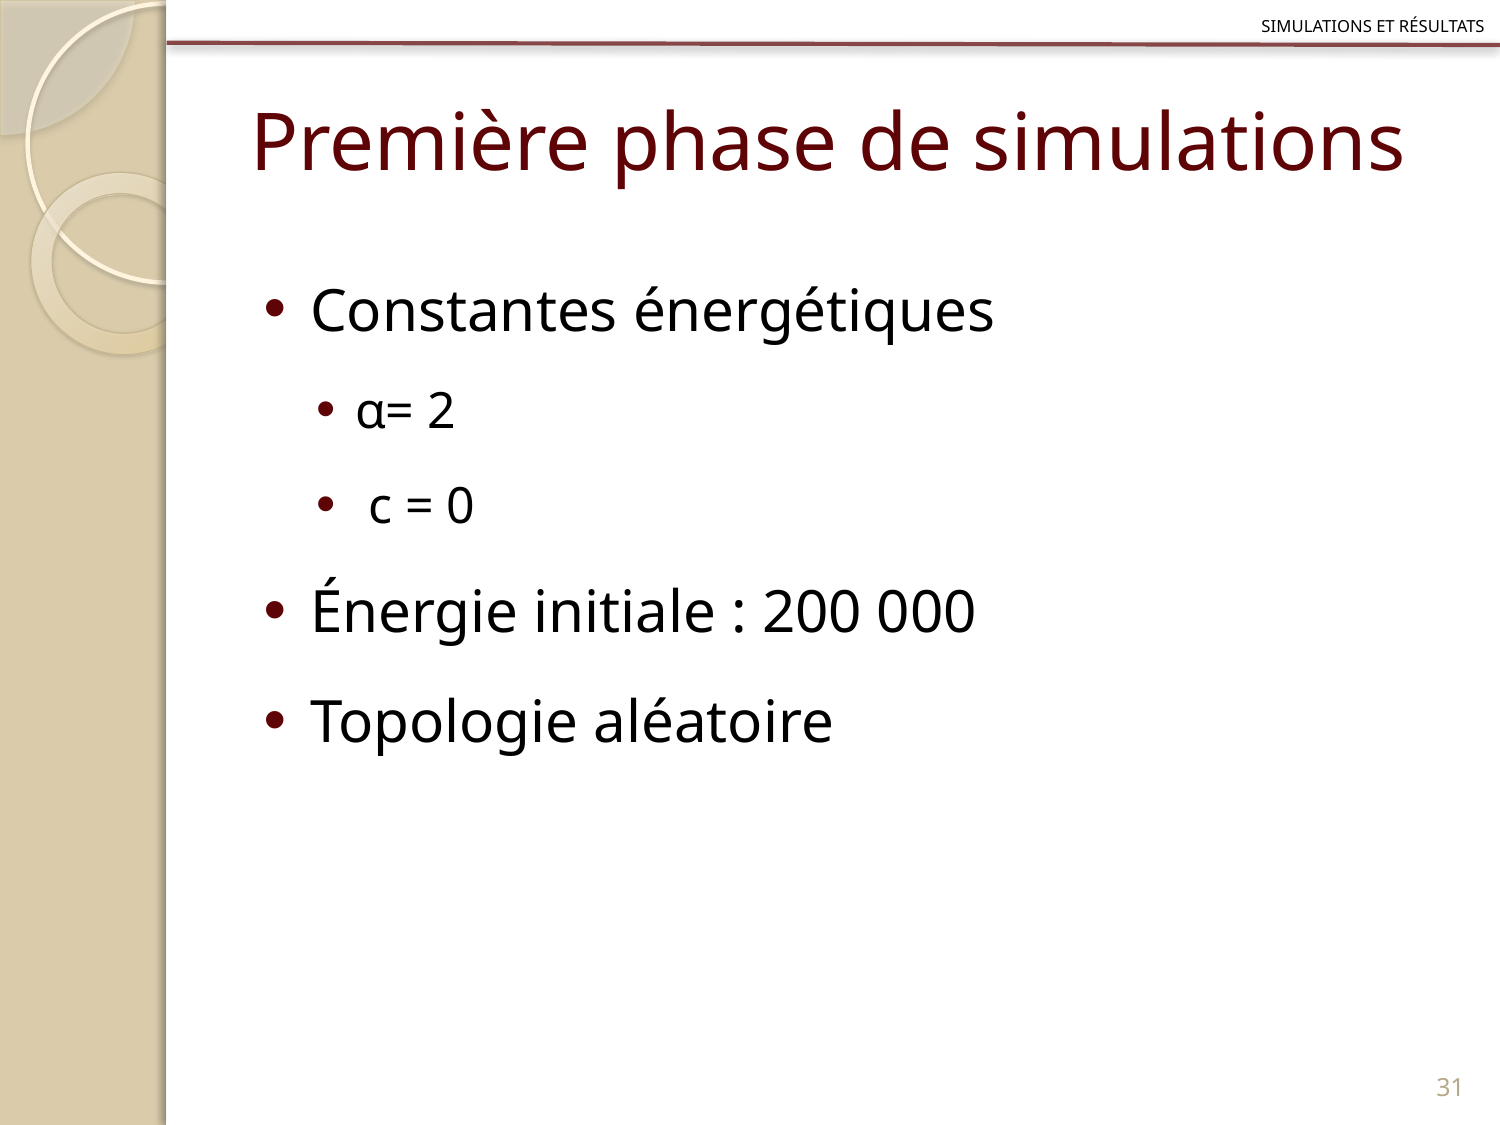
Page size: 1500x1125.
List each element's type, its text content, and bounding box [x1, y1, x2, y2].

list Constantes énergétiques α= 2 c = 0 Énergie initiale : 200 000 Topologie aléatoire [235, 237, 1466, 1025]
list Simulations et résultats [0, 0, 1500, 43]
title Première phase de simulations [235, 45, 1466, 233]
slide_number 31 [1413, 1034, 1488, 1113]
